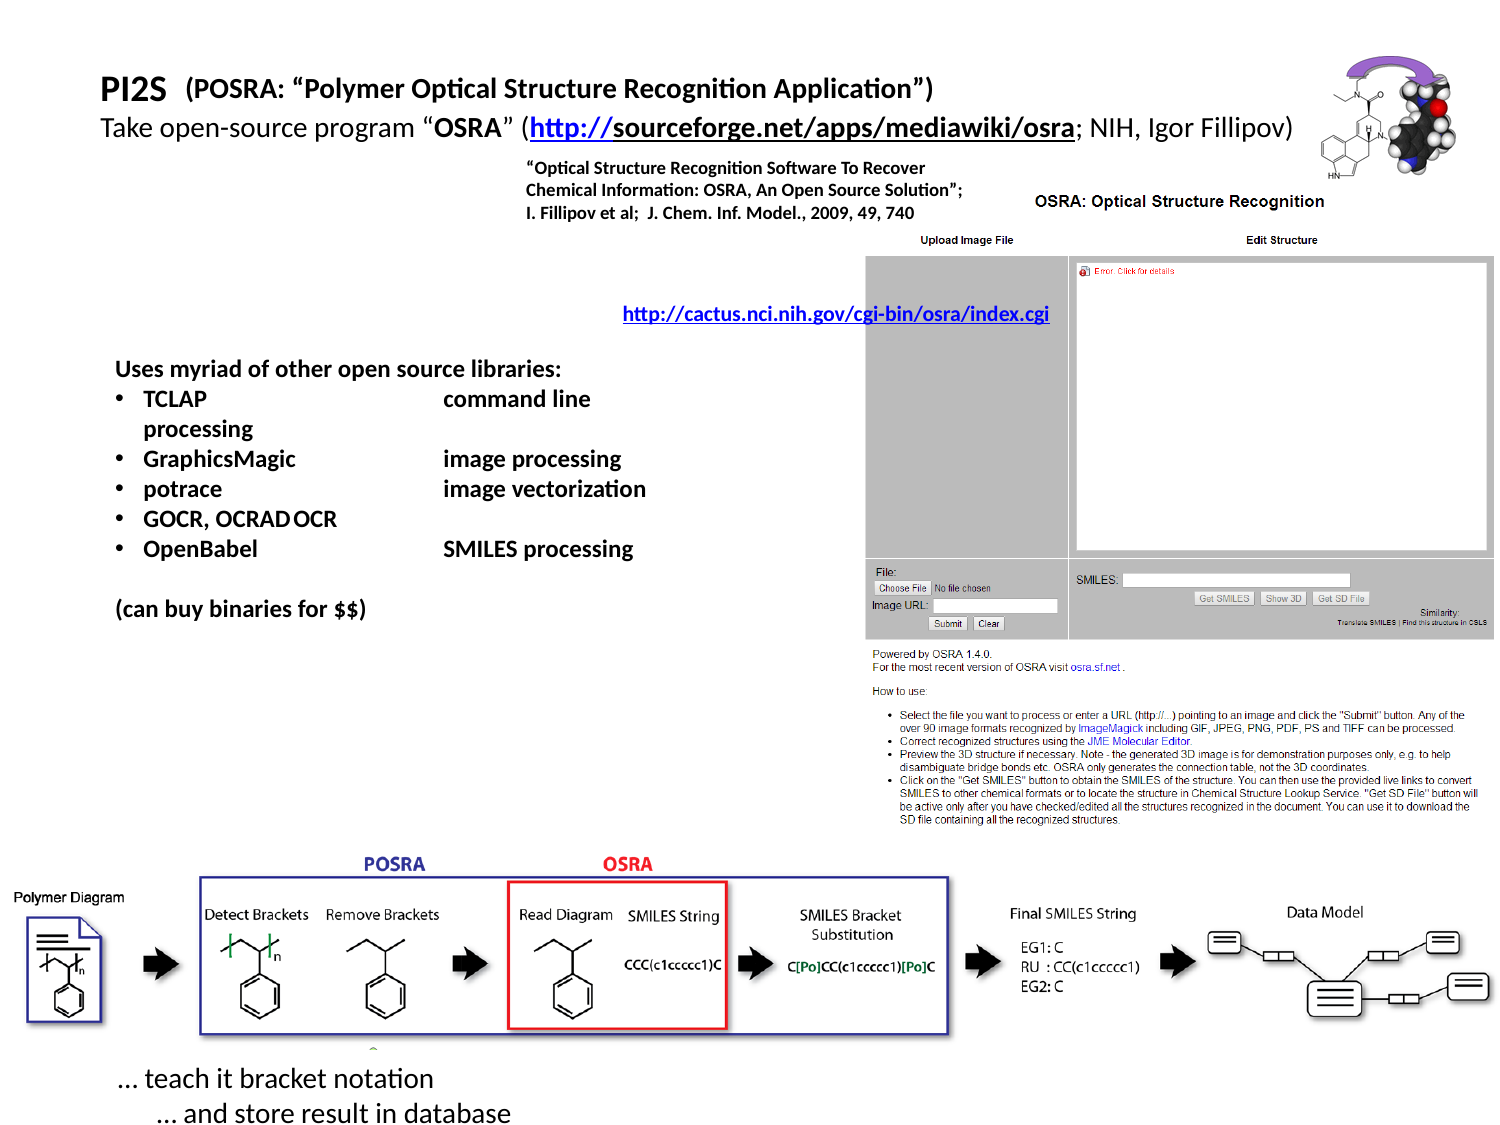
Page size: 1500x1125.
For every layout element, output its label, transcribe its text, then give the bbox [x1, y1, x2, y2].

text_box “Optical Structure Recognition Software To Recover Chemical Information: OSRA, An Open Source Solution”; I. Fillipov et al; J. Chem. Inf. Model., 2009, 49, 740 [511, 148, 988, 231]
picture [0, 826, 607, 1050]
text_box (POSRA: “Polymer Optical Structure Recognition Application”) [170, 61, 950, 112]
text_box Uses myriad of other open source libraries: TCLAP command line processing GraphicsMagic image processing potrace image vectorization GOCR, OCRAD OCR OpenBabel SMILES processing (can buy binaries for $$) [100, 345, 602, 630]
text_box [2, 827, 1500, 1103]
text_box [607, 186, 1500, 832]
picture [1321, 56, 1456, 179]
text_box PI2S Take open-source program “OSRA” (http://sourceforge.net/apps/mediawiki/osra; NIH, Igor Fillipov) [85, 56, 1319, 151]
